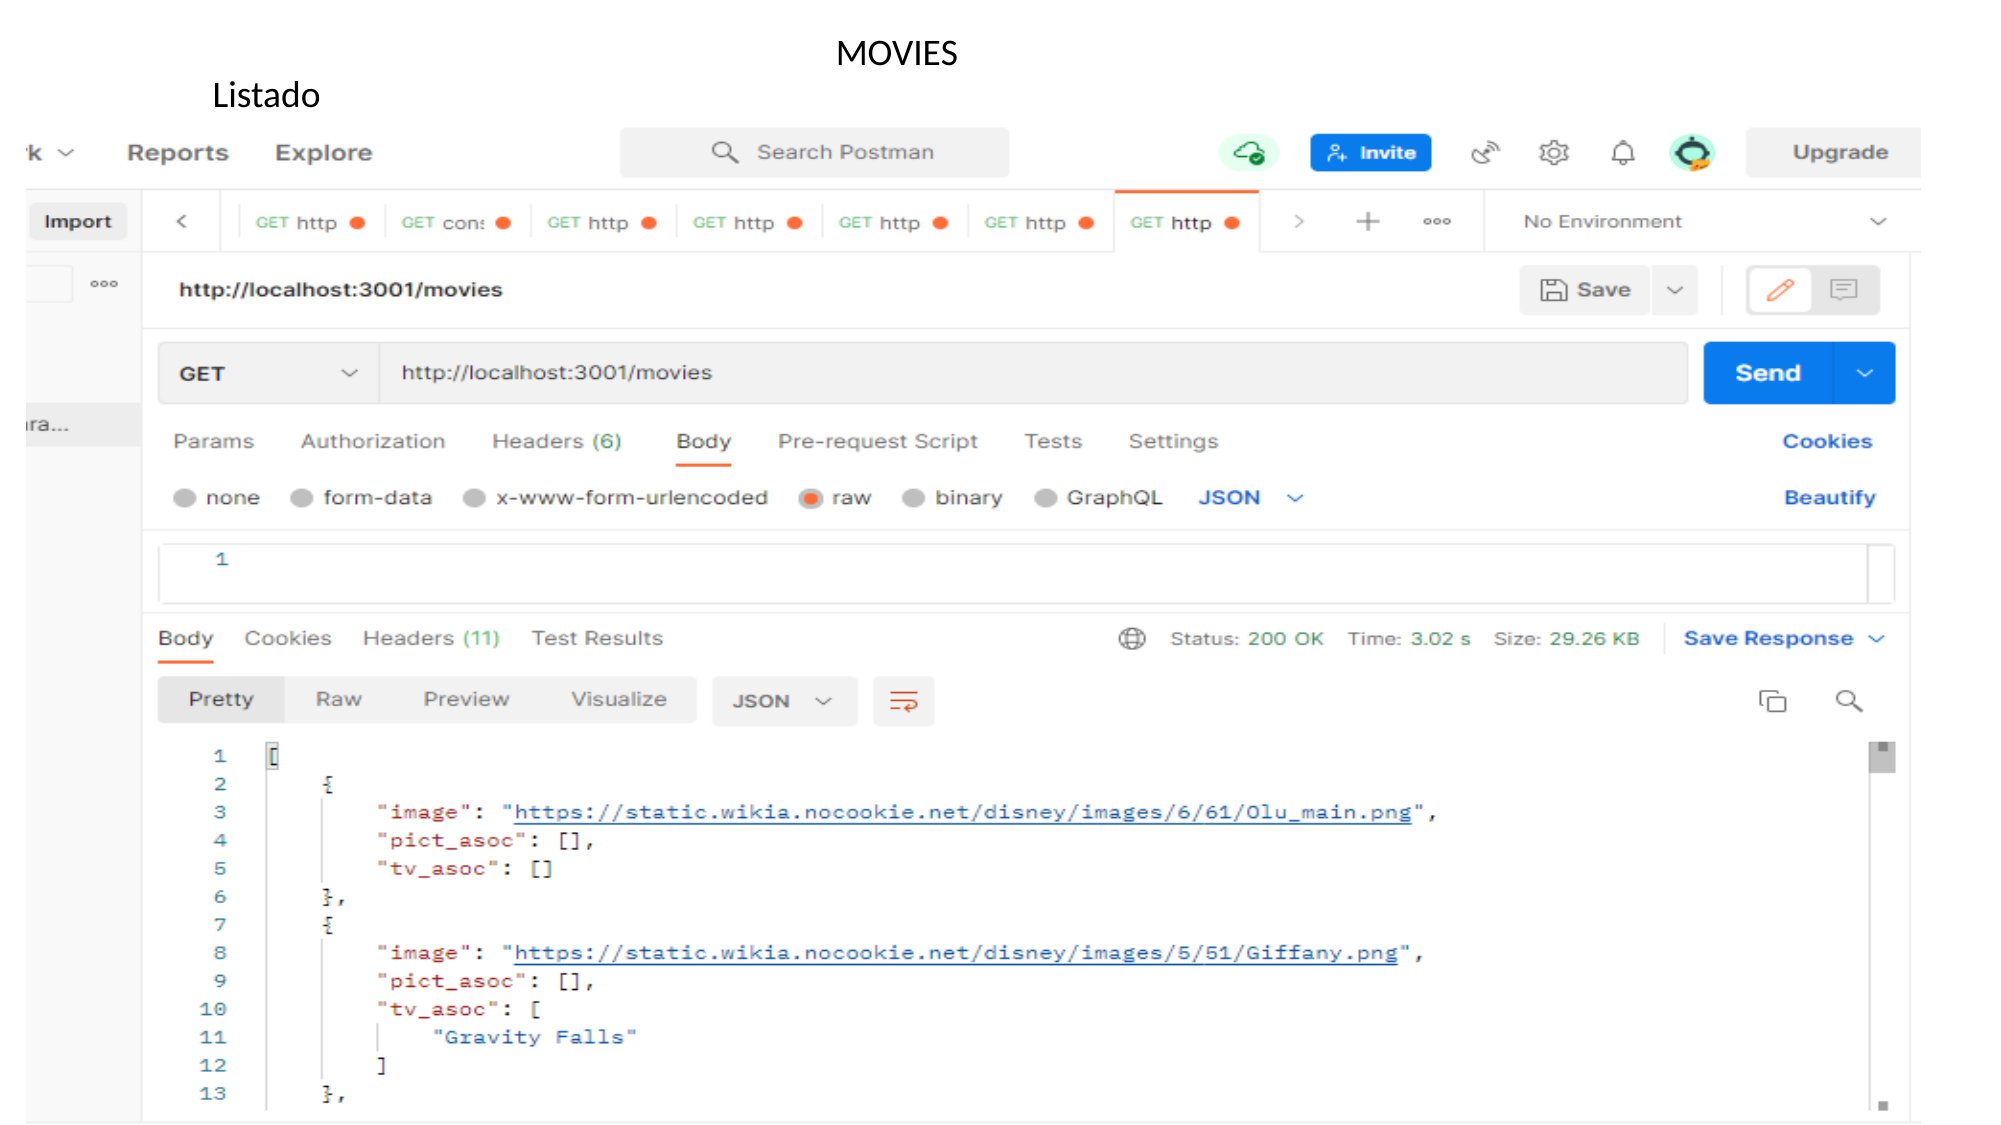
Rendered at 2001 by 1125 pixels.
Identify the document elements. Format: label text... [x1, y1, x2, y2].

picture [26, 106, 1921, 1125]
text_box Listado [197, 63, 336, 106]
text_box MOVIES [820, 20, 973, 80]
